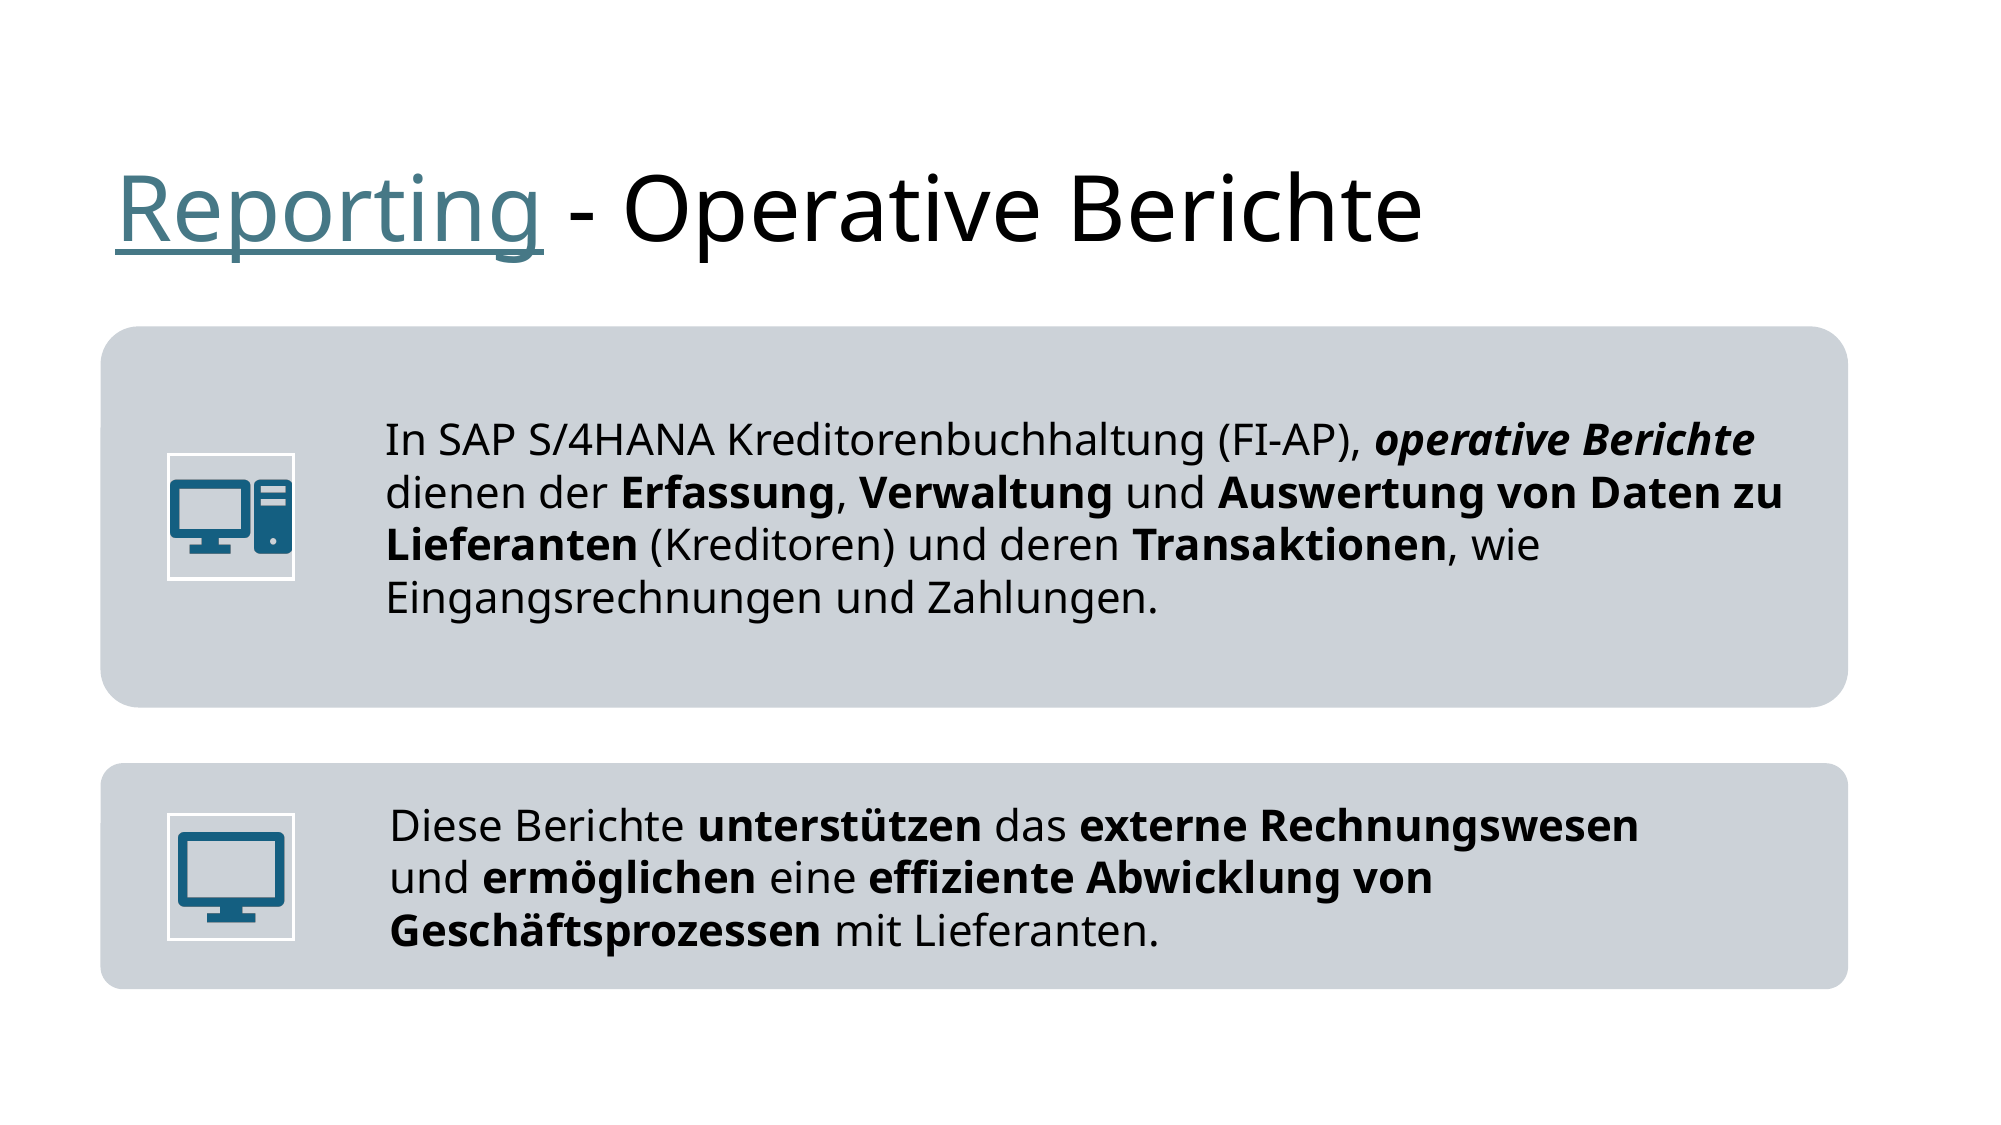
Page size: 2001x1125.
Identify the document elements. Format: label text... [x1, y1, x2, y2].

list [99, 280, 1849, 1036]
title Reporting - Operative Berichte [100, 90, 1849, 280]
